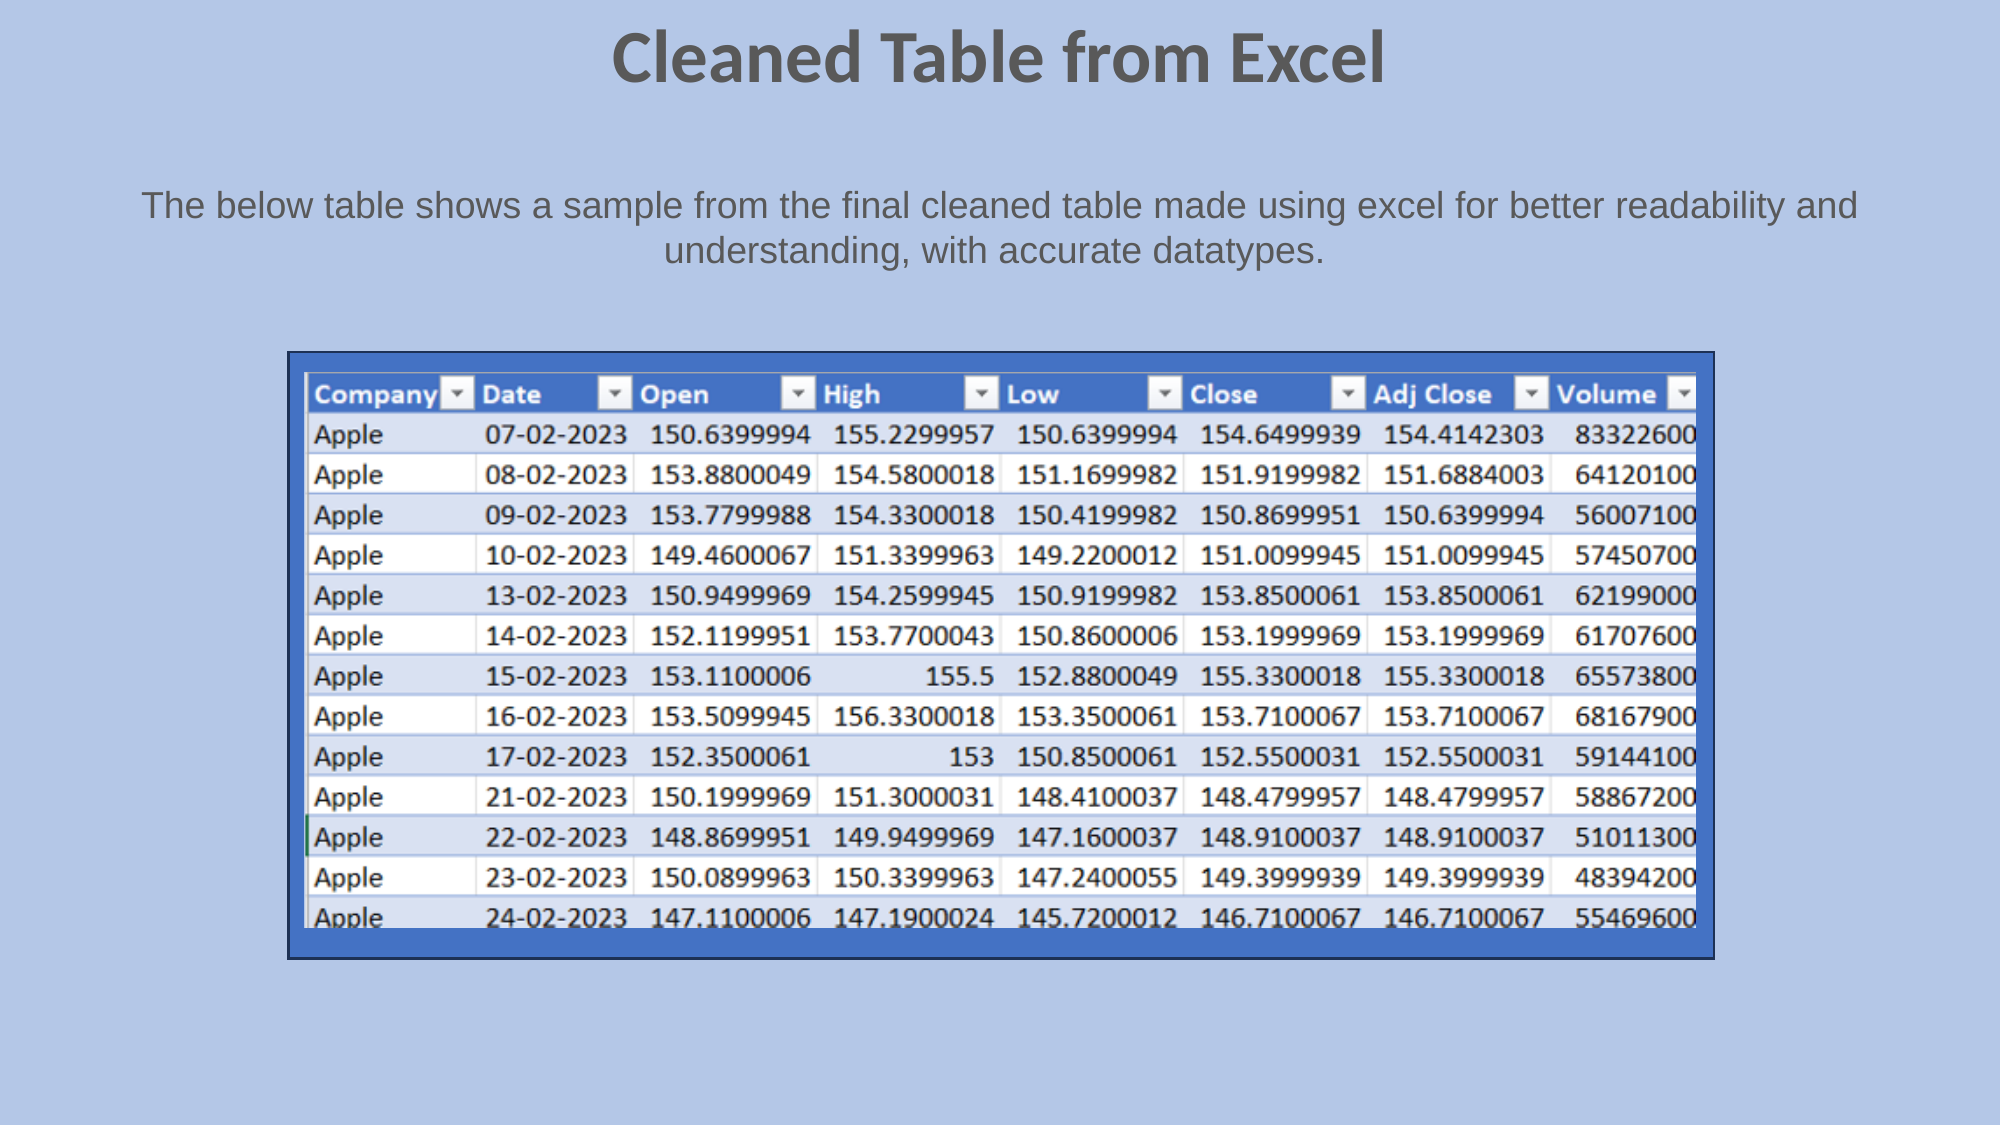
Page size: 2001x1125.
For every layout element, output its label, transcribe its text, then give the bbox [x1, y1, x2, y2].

text_box The below table shows a sample from the final cleaned table made using excel for better readability and understanding, with accurate datatypes. [92, 173, 1908, 279]
picture [304, 372, 1696, 928]
text_box [287, 351, 1715, 960]
text_box Cleaned Table from Excel [597, 0, 1403, 105]
